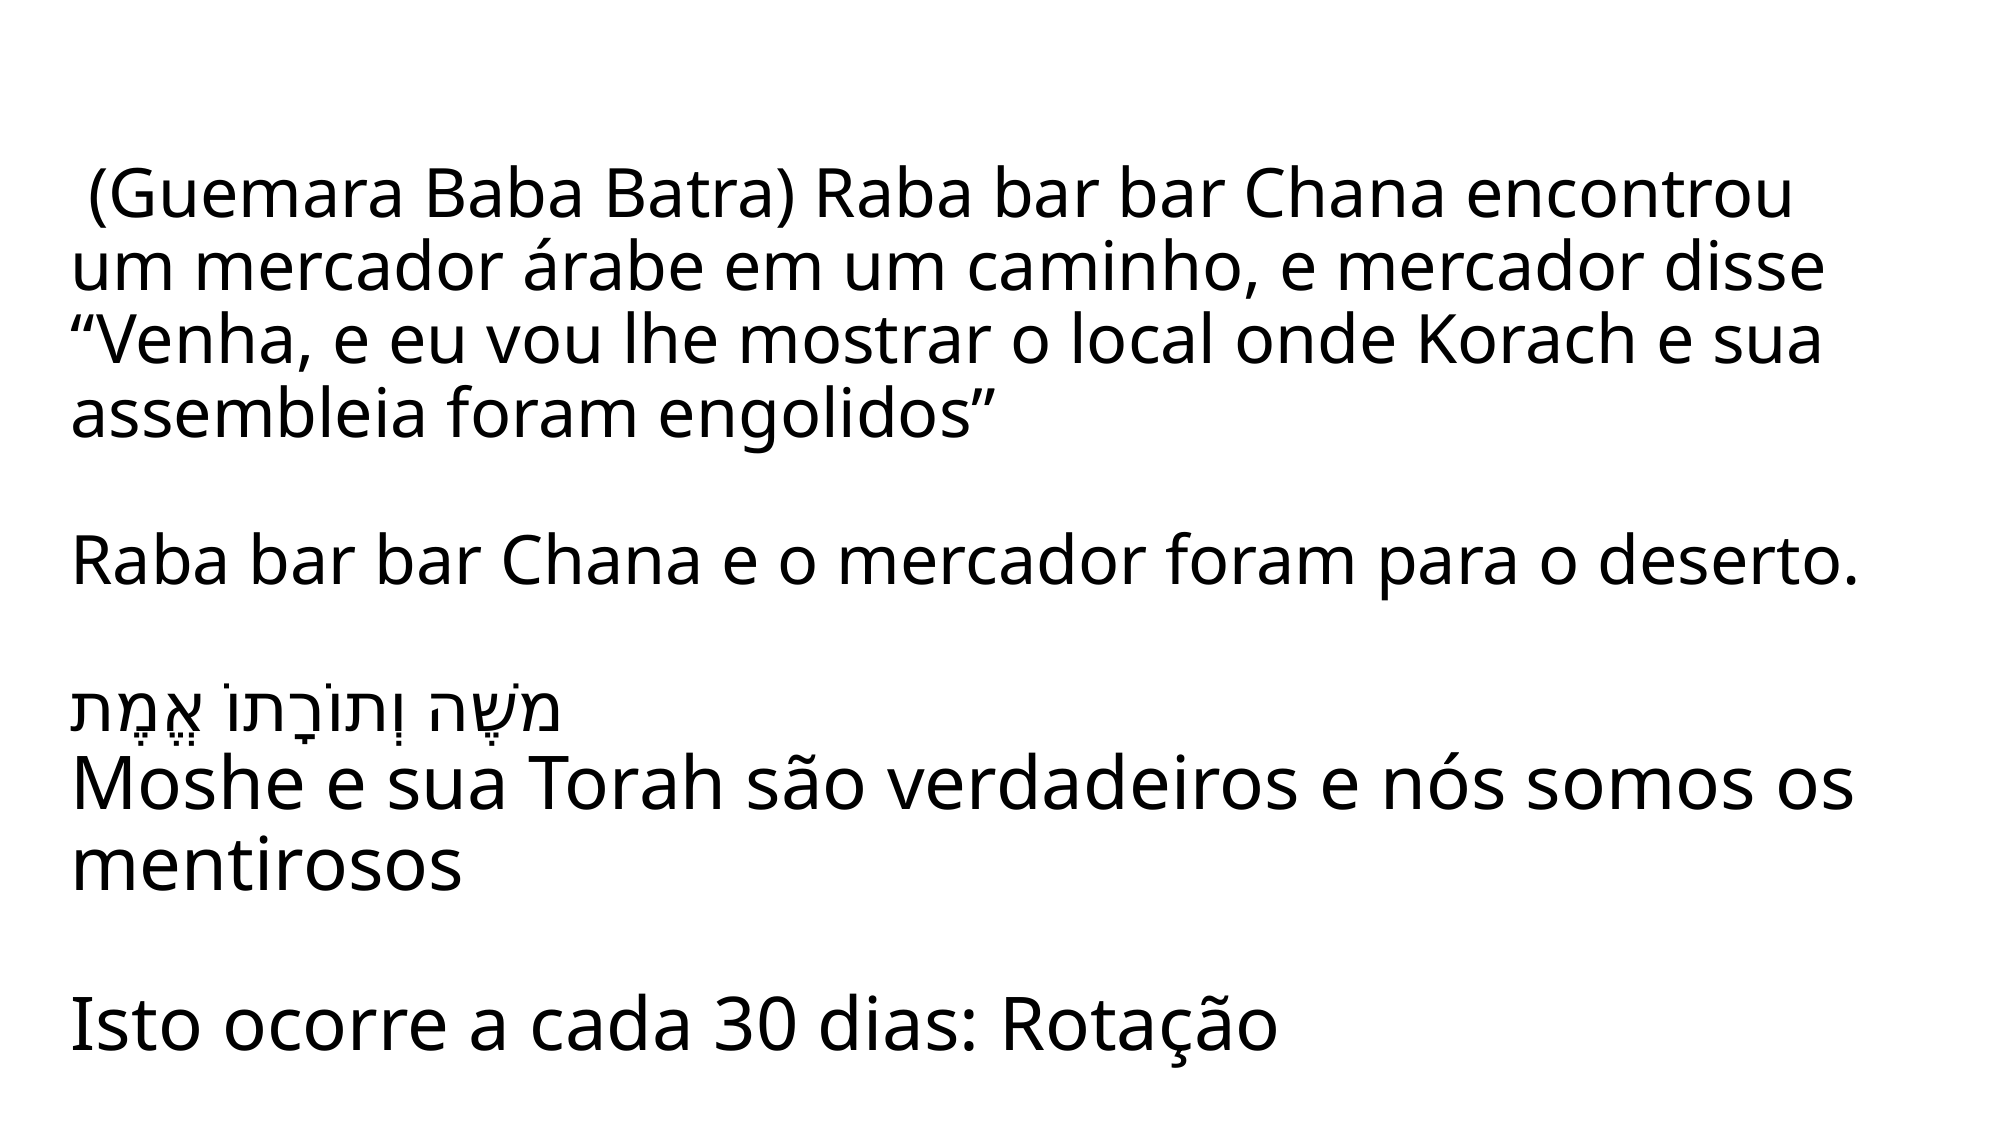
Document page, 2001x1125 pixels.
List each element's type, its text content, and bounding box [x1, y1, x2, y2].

title (Guemara Baba Batra) Raba bar bar Chana encontrou um mercador árabe em um caminho, e mercador disse “Venha, e eu vou lhe mostrar o local onde Korach e sua assembleia foram engolidos” Raba bar bar Chana e o mercador foram para o deserto. משֶׁה וְתוֹרָתוֹ אֱמֶת Moshe e sua Torah são verdadeiros e nós somos os mentirosos Isto ocorre a cada 30 dias: Rotação [55, 80, 1889, 1074]
